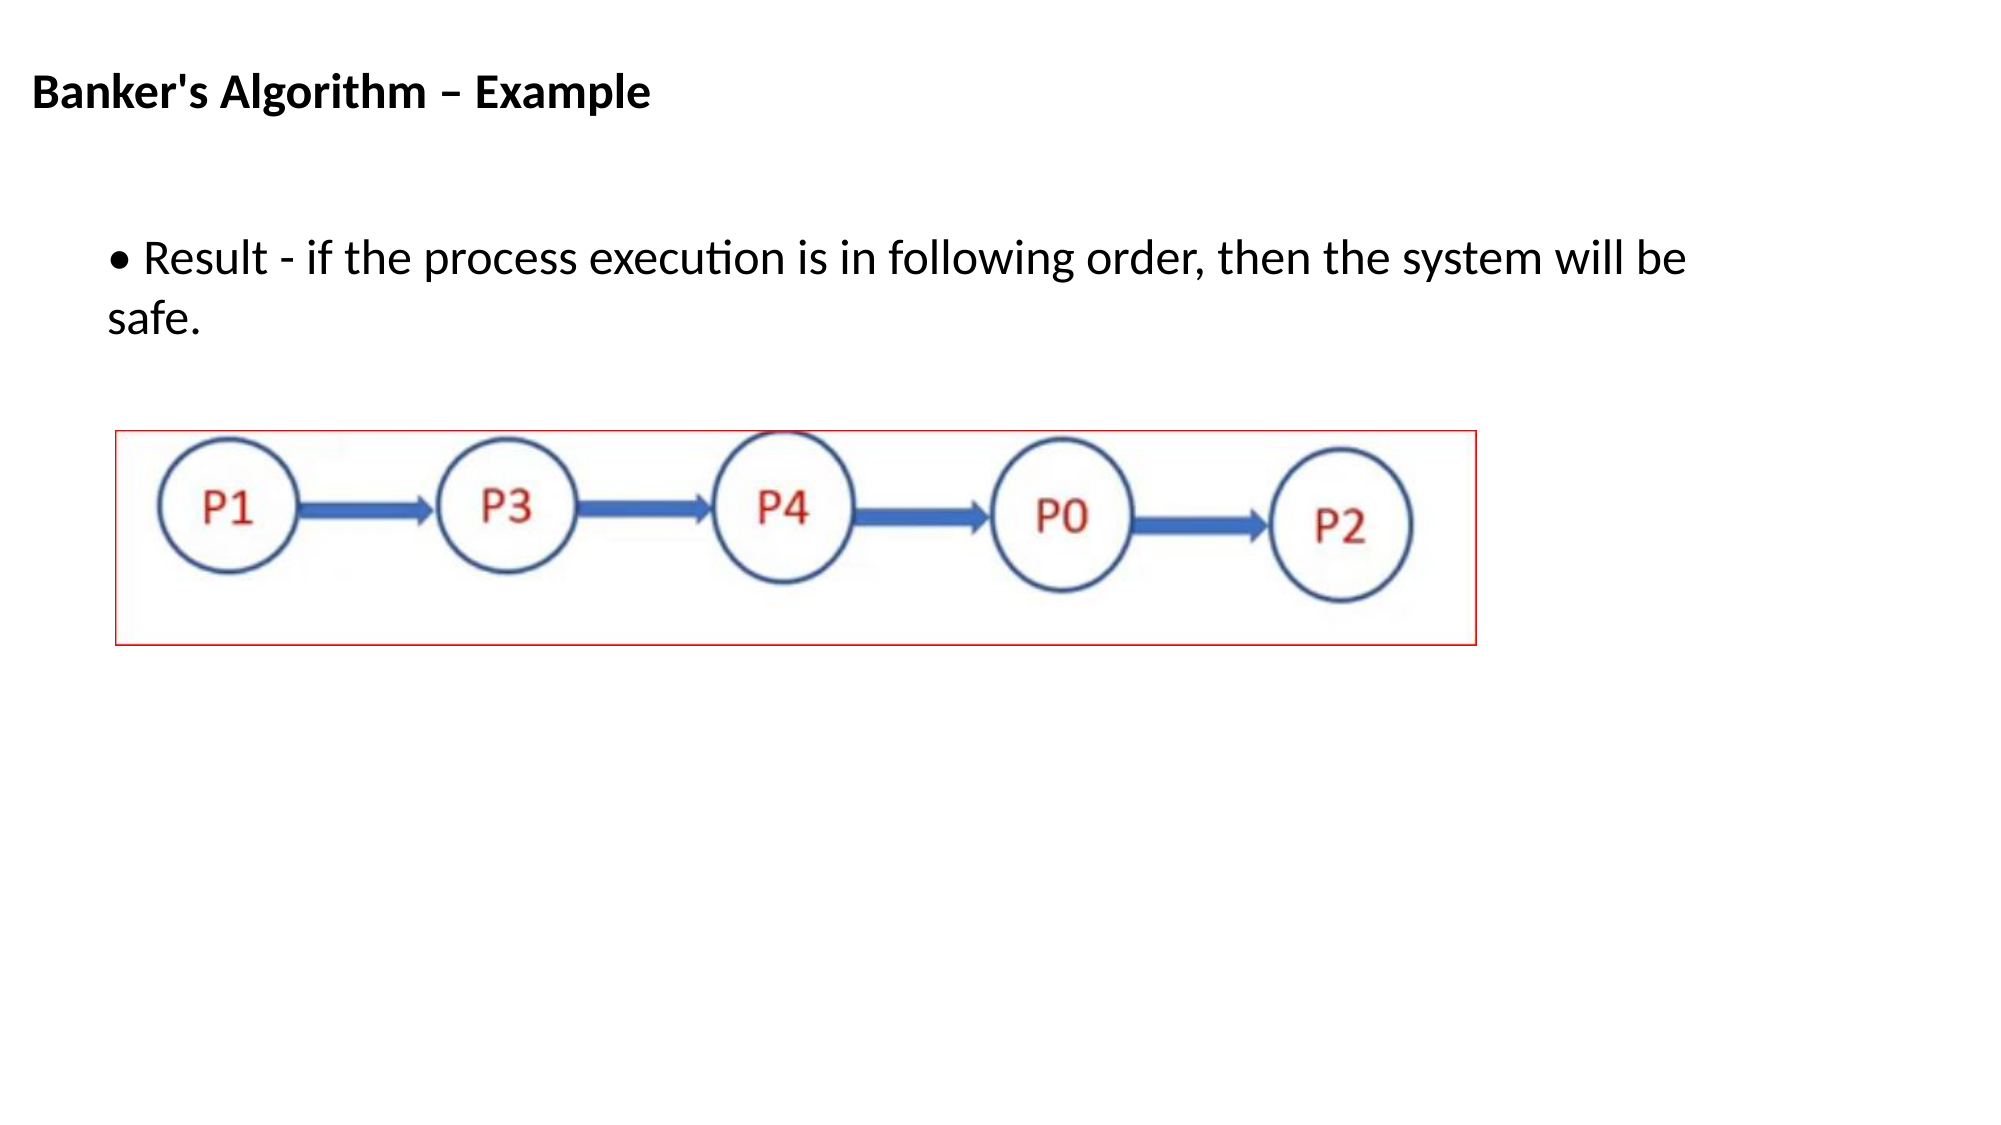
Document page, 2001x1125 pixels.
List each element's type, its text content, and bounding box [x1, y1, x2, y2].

text_box • Result - if the process execution is in following order, then the system will be safe. [92, 216, 1785, 352]
subtitle Banker's Algorithm – Example [16, 58, 737, 139]
picture [115, 430, 1477, 646]
